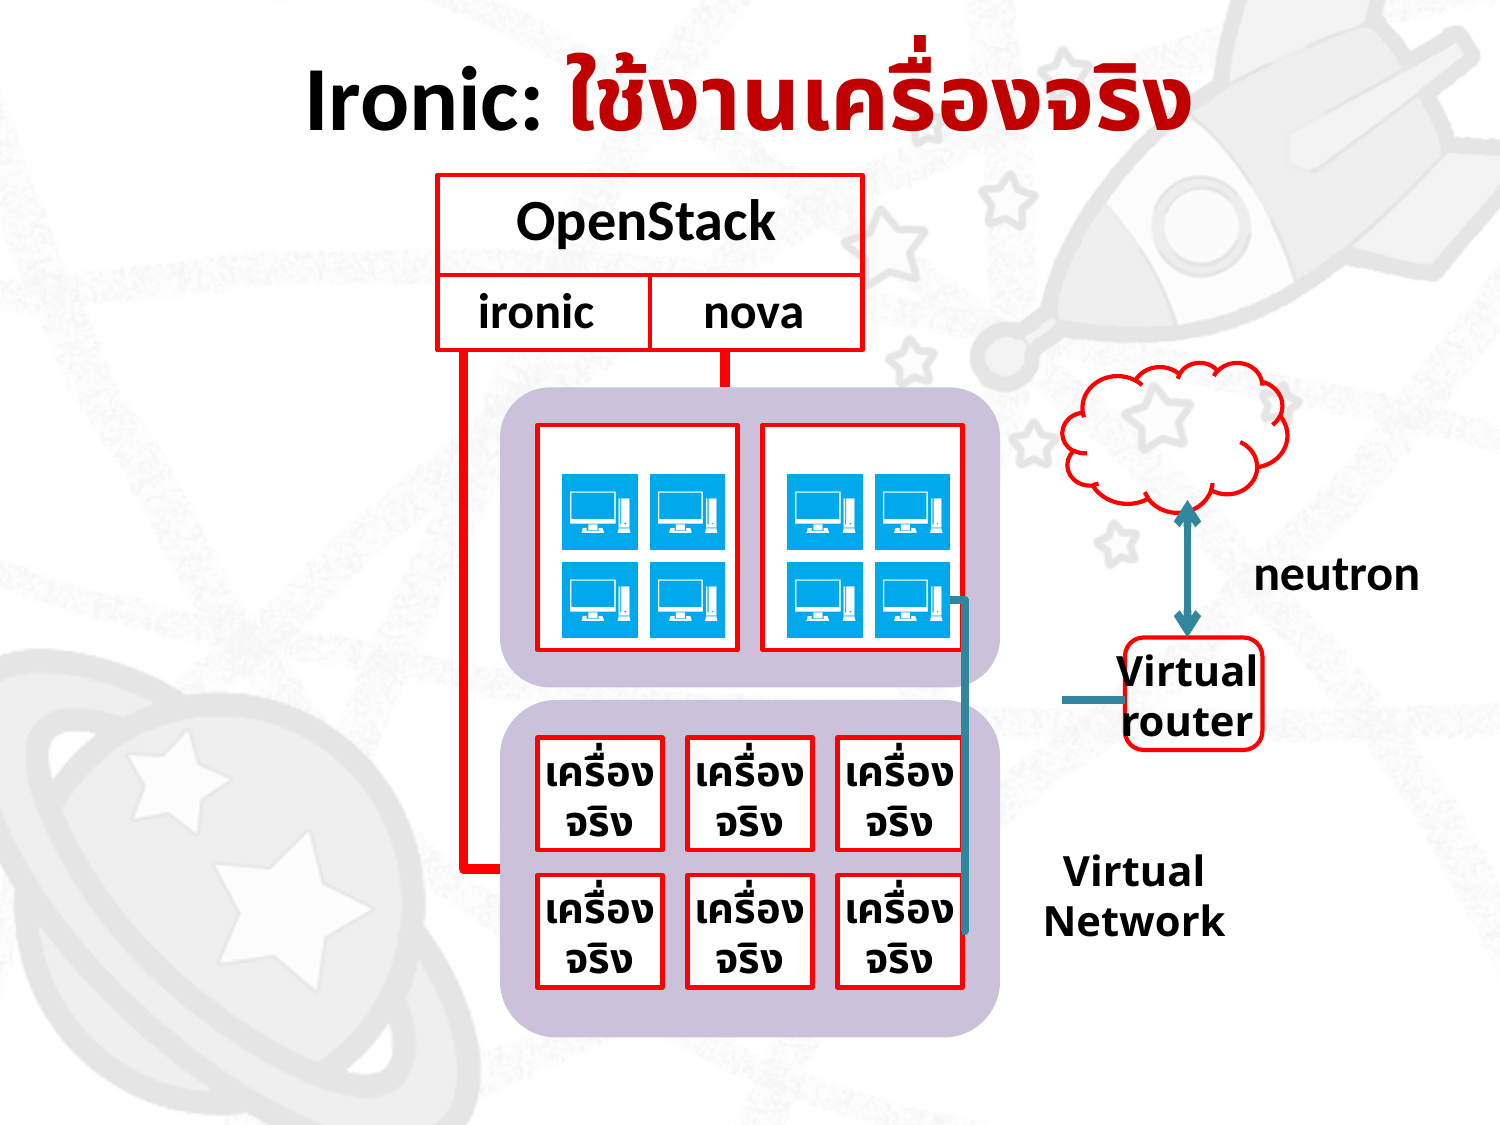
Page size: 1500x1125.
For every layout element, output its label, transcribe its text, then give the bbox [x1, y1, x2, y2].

text_box เครื่อง จริง [529, 874, 670, 990]
picture [931, 499, 941, 532]
picture [796, 520, 840, 532]
picture [884, 520, 927, 532]
text_box [535, 636, 740, 652]
picture [706, 499, 716, 532]
text_box เครื่อง จริง [829, 874, 970, 990]
text_box Virtual Network [1027, 837, 1241, 953]
title Ironic: ใช้งานเครื่องจริง [75, 0, 1425, 188]
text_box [949, 599, 963, 794]
text_box [1060, 360, 1290, 515]
text_box [497, 943, 1003, 1040]
text_box ironic [463, 262, 623, 348]
text_box เครื่อง จริง [829, 737, 957, 853]
picture [844, 499, 854, 532]
picture [571, 520, 615, 532]
text_box nova [688, 262, 833, 348]
text_box เครื่อง จริง [529, 737, 670, 853]
text_box [648, 273, 864, 352]
text_box OpenStack [501, 174, 805, 260]
text_box [74, 199, 1425, 943]
text_box เครื่อง จริง [679, 737, 820, 853]
picture [884, 608, 927, 620]
picture [844, 587, 854, 620]
text_box [760, 423, 965, 652]
text_box Virtual router [1101, 637, 1274, 753]
picture [619, 499, 629, 532]
picture [796, 608, 840, 620]
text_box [221, 590, 741, 629]
picture [931, 587, 941, 620]
text_box [435, 273, 648, 352]
text_box neutron [1238, 525, 1449, 610]
text_box [535, 423, 740, 590]
text_box เครื่อง จริง [679, 874, 820, 990]
picture [659, 520, 702, 532]
text_box [435, 173, 865, 352]
